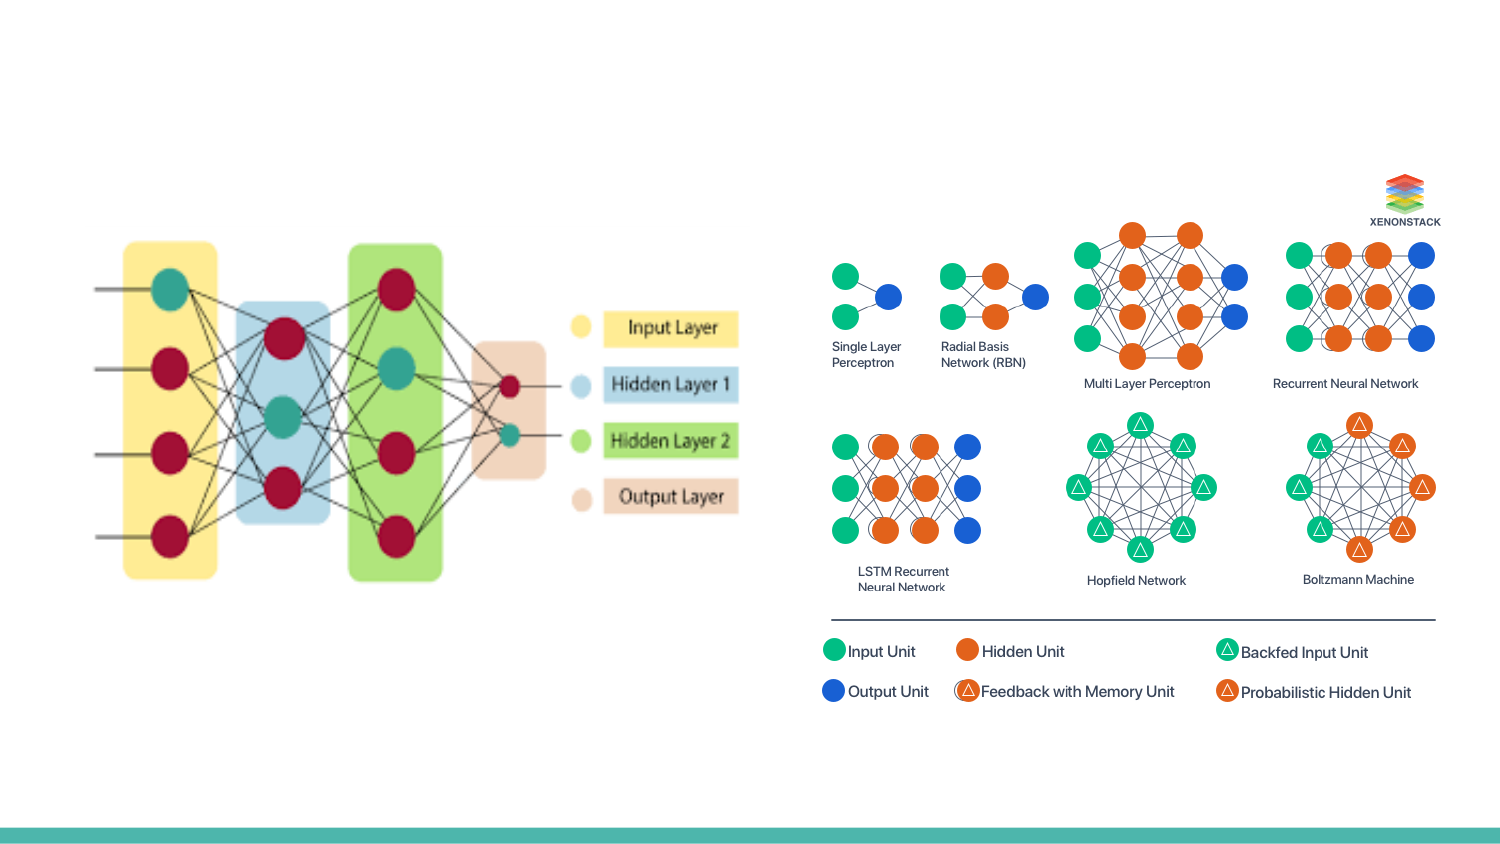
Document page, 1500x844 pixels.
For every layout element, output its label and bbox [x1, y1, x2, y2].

picture [84, 225, 751, 603]
picture [814, 164, 1450, 733]
